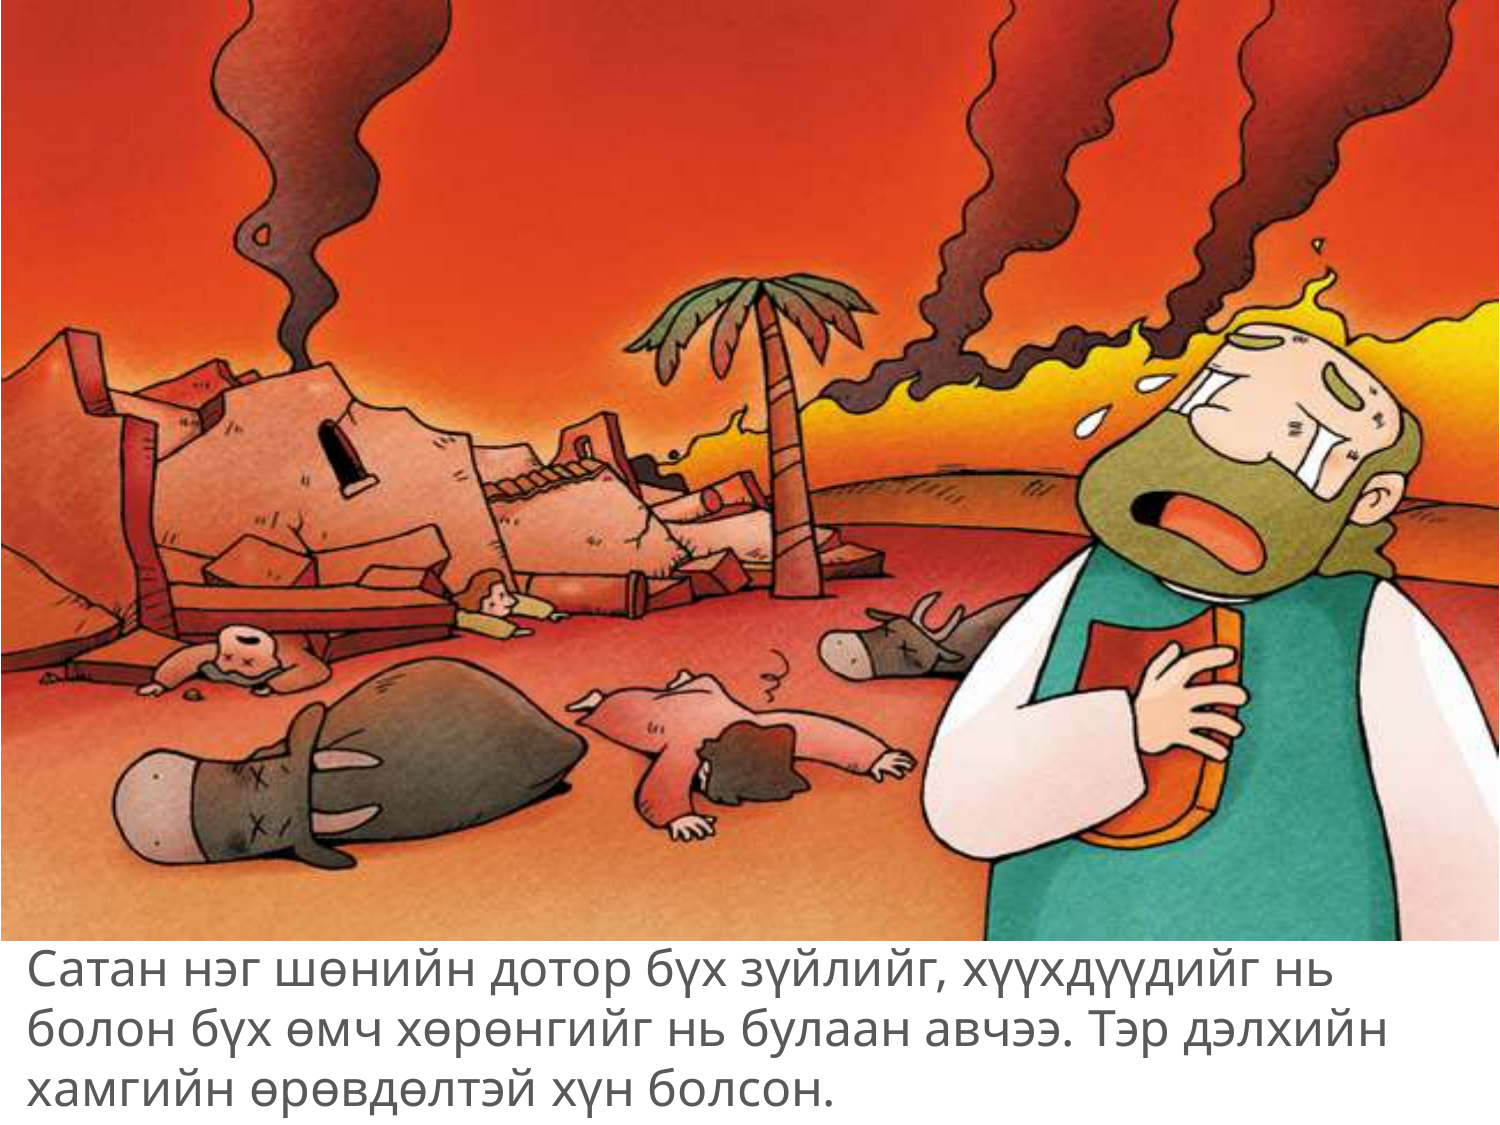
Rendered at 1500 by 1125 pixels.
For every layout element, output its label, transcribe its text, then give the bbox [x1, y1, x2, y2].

picture [1, 0, 1499, 941]
text_box Сатан нэг шөнийн дотор бүх зүйлийг, хүүхдүүдийг нь болон бүх өмч хөрөнгийг нь булаан авчээ. Тэр дэлхийн хамгийн өрөвдөлтэй хүн болсон. [11, 948, 1498, 1124]
